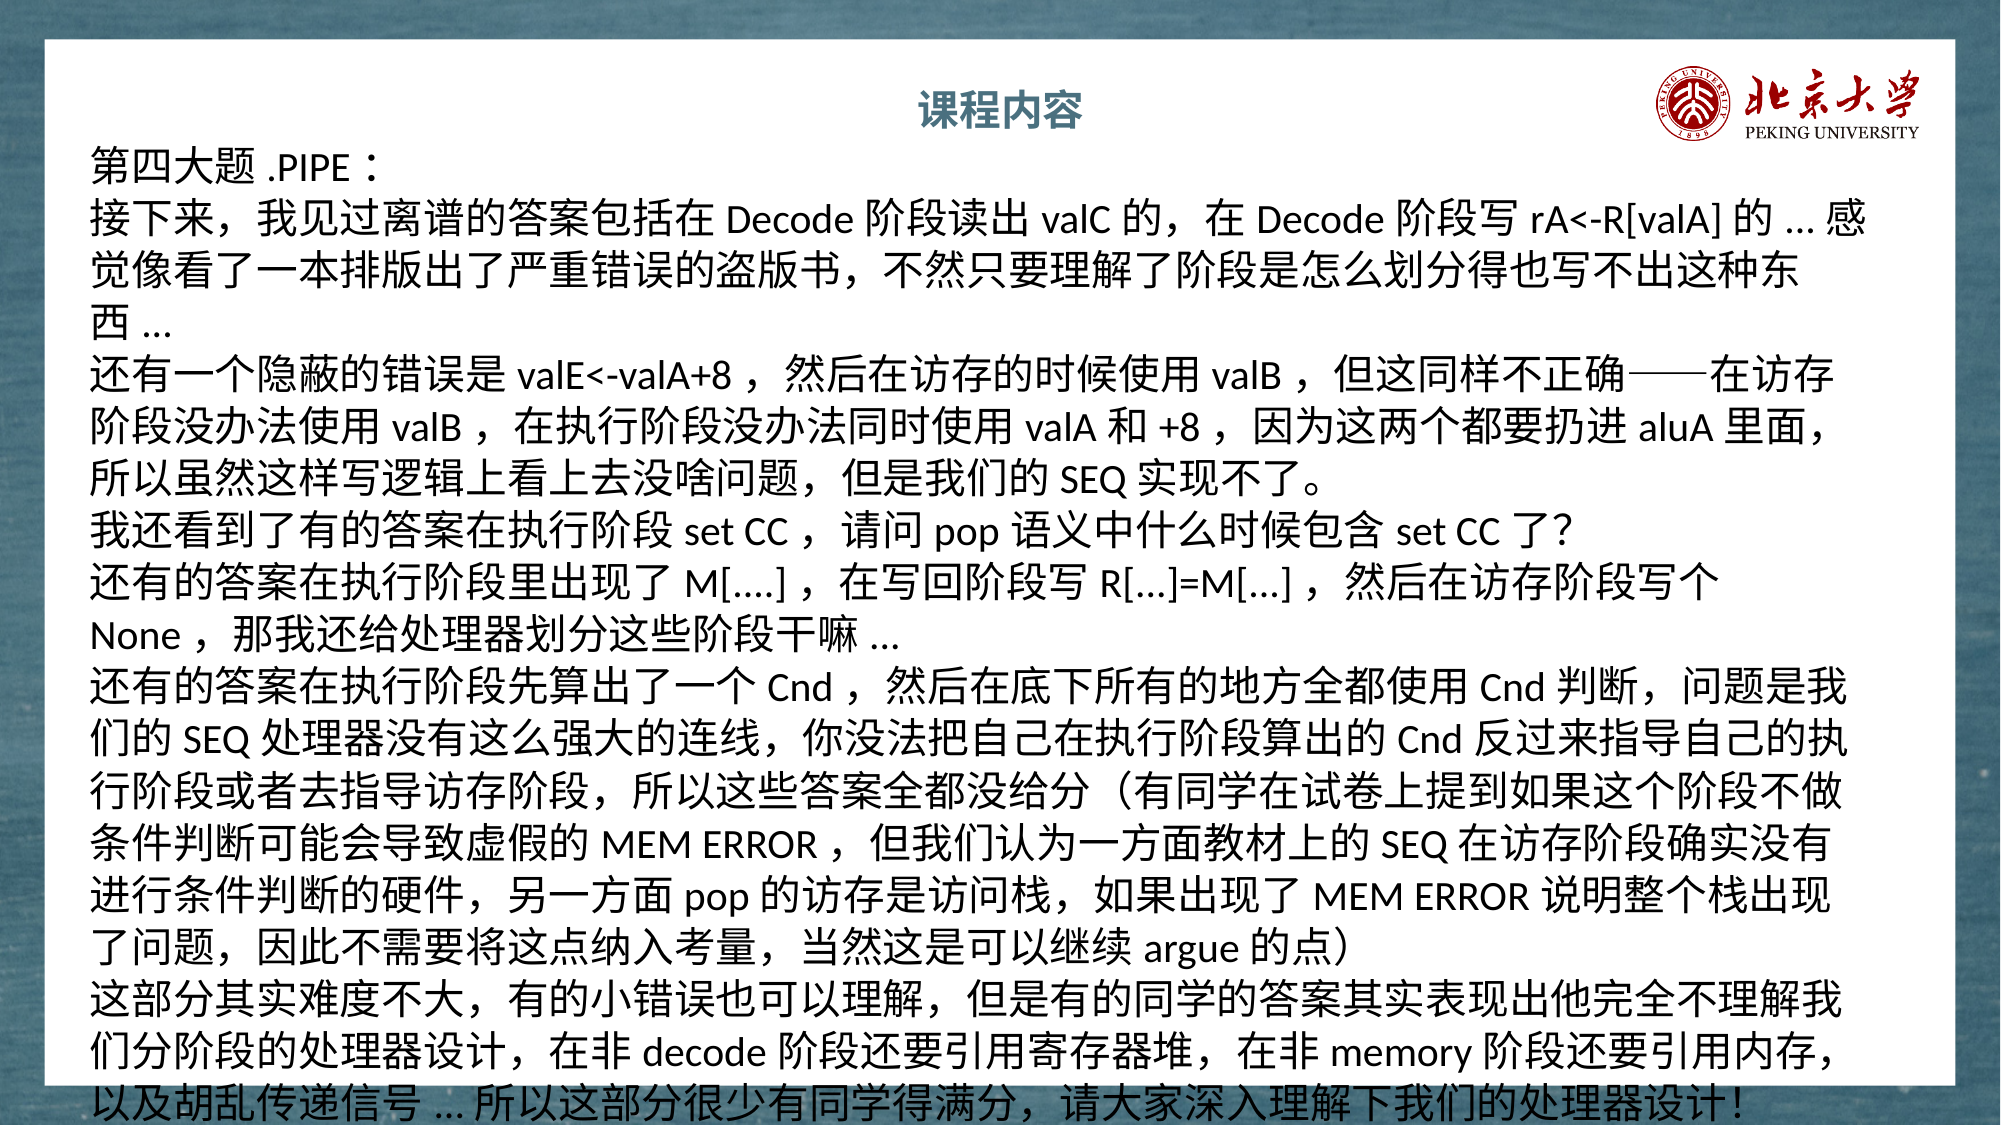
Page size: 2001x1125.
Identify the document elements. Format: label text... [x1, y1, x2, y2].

picture [0, 0, 2001, 1125]
text_box 课程内容 [767, 76, 1235, 129]
text_box [44, 38, 1956, 1087]
picture [1656, 66, 1919, 141]
text_box 第四大题.PIPE： 接下来，我见过离谱的答案包括在Decode阶段读出valC的，在Decode阶段写rA<-R[valA]的...感觉像看了一本排版出了严重错误的盗版书，不然只要理解了阶段是怎么划分得也写不出这种东西... 还有一个隐蔽的错误是valE<-valA+8，然后在访存的时候使用valB，但这同样不正确——在访存阶段没办法使用valB，在执行阶段没办法同时使用valA和+8，因为这两个都要扔进aluA里面，所以虽然这样写逻辑上看上去没啥问题，但是我们的SEQ实现不了。 我还看到了有的答案在执行阶段set CC，请问pop语义中什么时候包含set CC了？ 还有的答案在执行阶段里出现了M[....]，在写回阶段写R[...]=M[...]，然后在访存阶段写个None，那我还给处理器划分这些阶段干嘛... 还有的答案在执行阶段先算出了一个Cnd，然后在底下所有的地方全都使用Cnd判断，问题是我们的SEQ处理器没有这么强大的连线，你没法把自己在执行阶段算出的Cnd反过来指导自己的执行阶段或者去指导访存阶段，所以这些答案全都没给分（有同学在试卷上提到如果这个阶段不做条件判断可能会导致虚假的MEM ERROR，但我们认为一方面教材上的SEQ在访存阶段确实没有进行条件判断的硬件，另一方面pop的访存是访问栈，如果出现了MEM ERROR说明整个栈出现了问题，因此不需要将这点纳入考量，当然这是可以继续argue的点） 这部分其实难度不大，有的小错误也可以理解，但是有的同学的答案其实表现出他完全不理解我们分阶段的处理器设计，在非decode阶段还要引用寄存器堆，在非memory阶段还要引用内存，以及胡乱传递信号...所以这部分很少有同学得满分，请大家深入理解下我们的处理器设计！ [74, 129, 1887, 1125]
